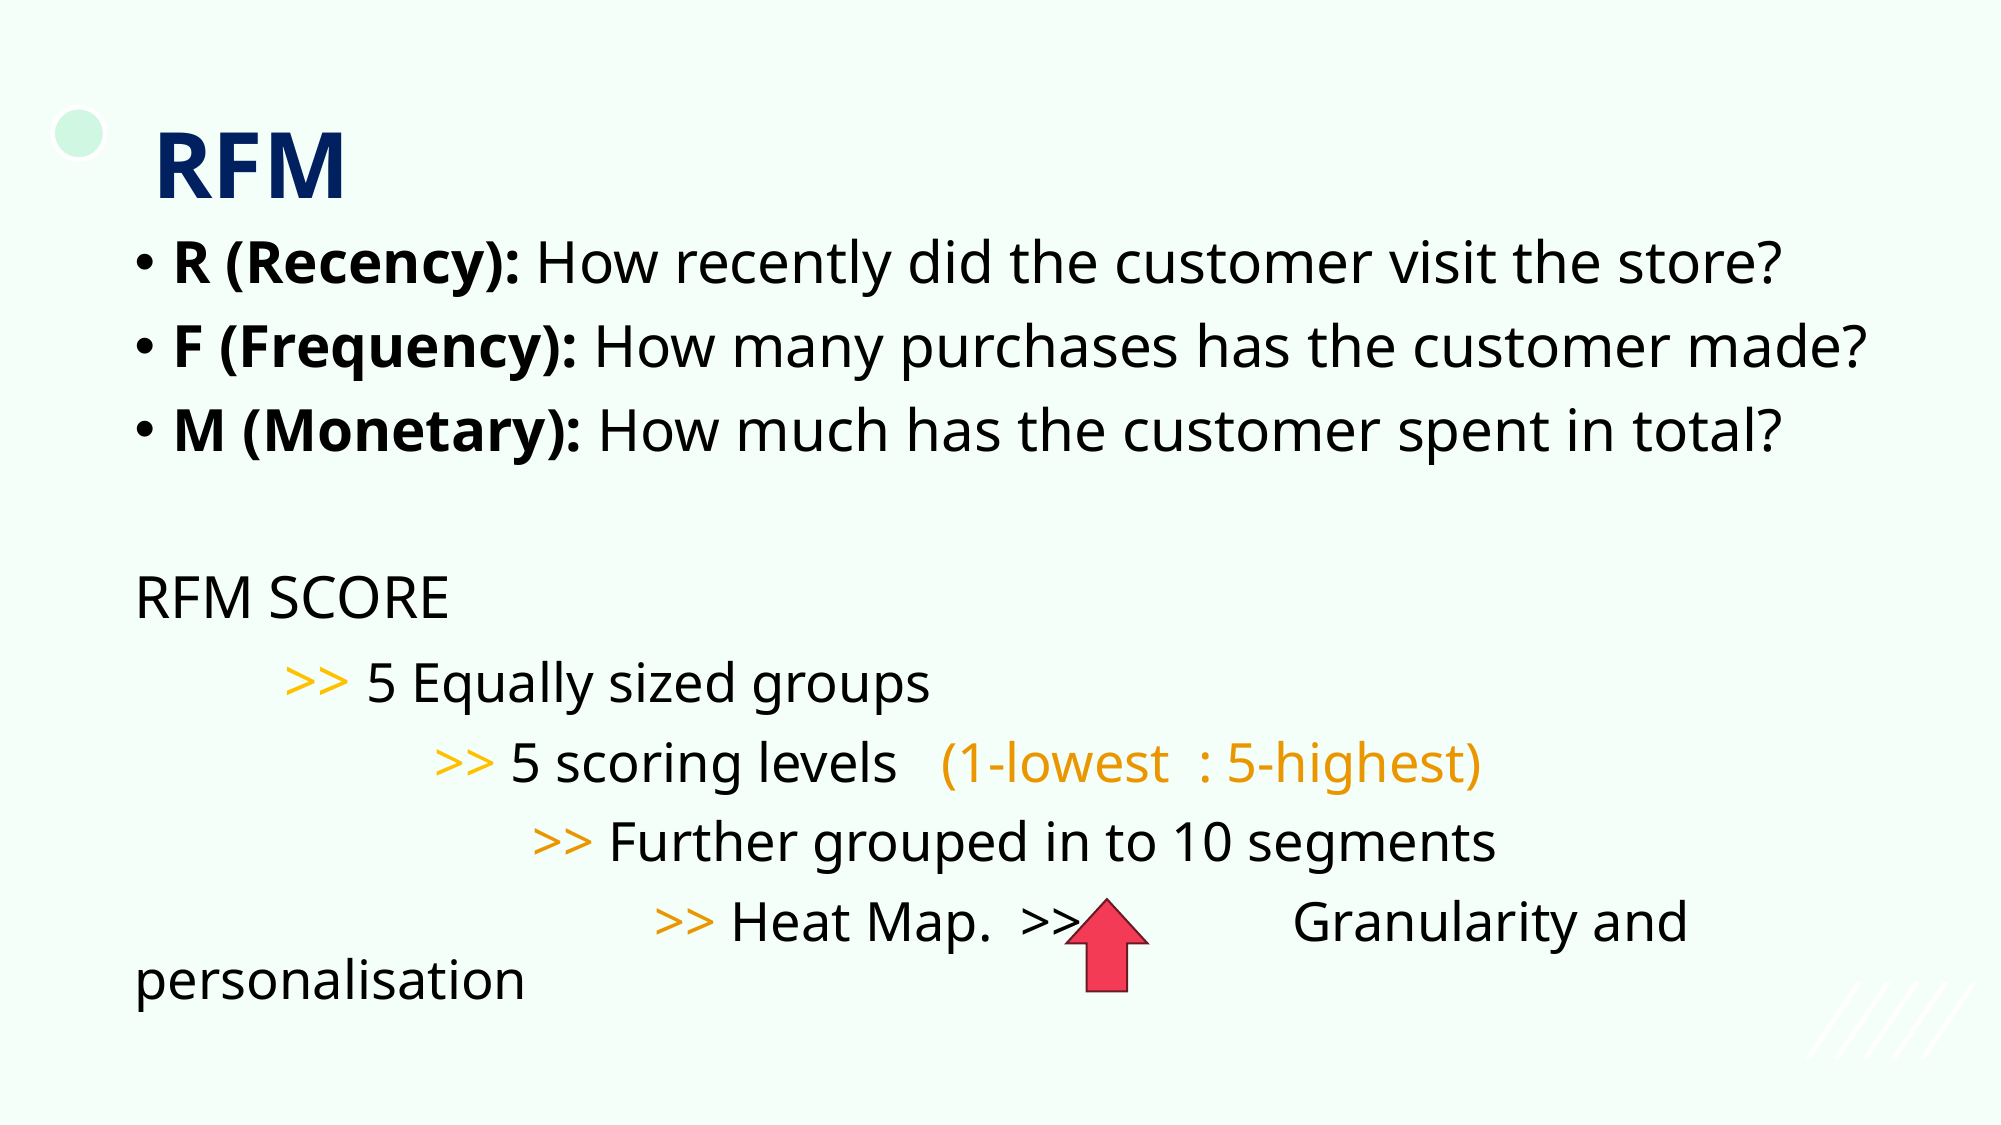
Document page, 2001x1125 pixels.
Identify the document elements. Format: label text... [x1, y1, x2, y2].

title RFM [137, 59, 1863, 225]
text_box [1064, 897, 1150, 993]
list R (Recency): How recently did the customer visit the store? F (Frequency): How many purchases has the customer made? M (Monetary): How much has the customer spent in total? RFM SCORE >> 5 Equally sized groups >> 5 scoring levels (1-lowest : 5-highest) >> Further grouped in to 10 segments >> Heat Map. >> Granularity and personalisation [119, 225, 1940, 1066]
